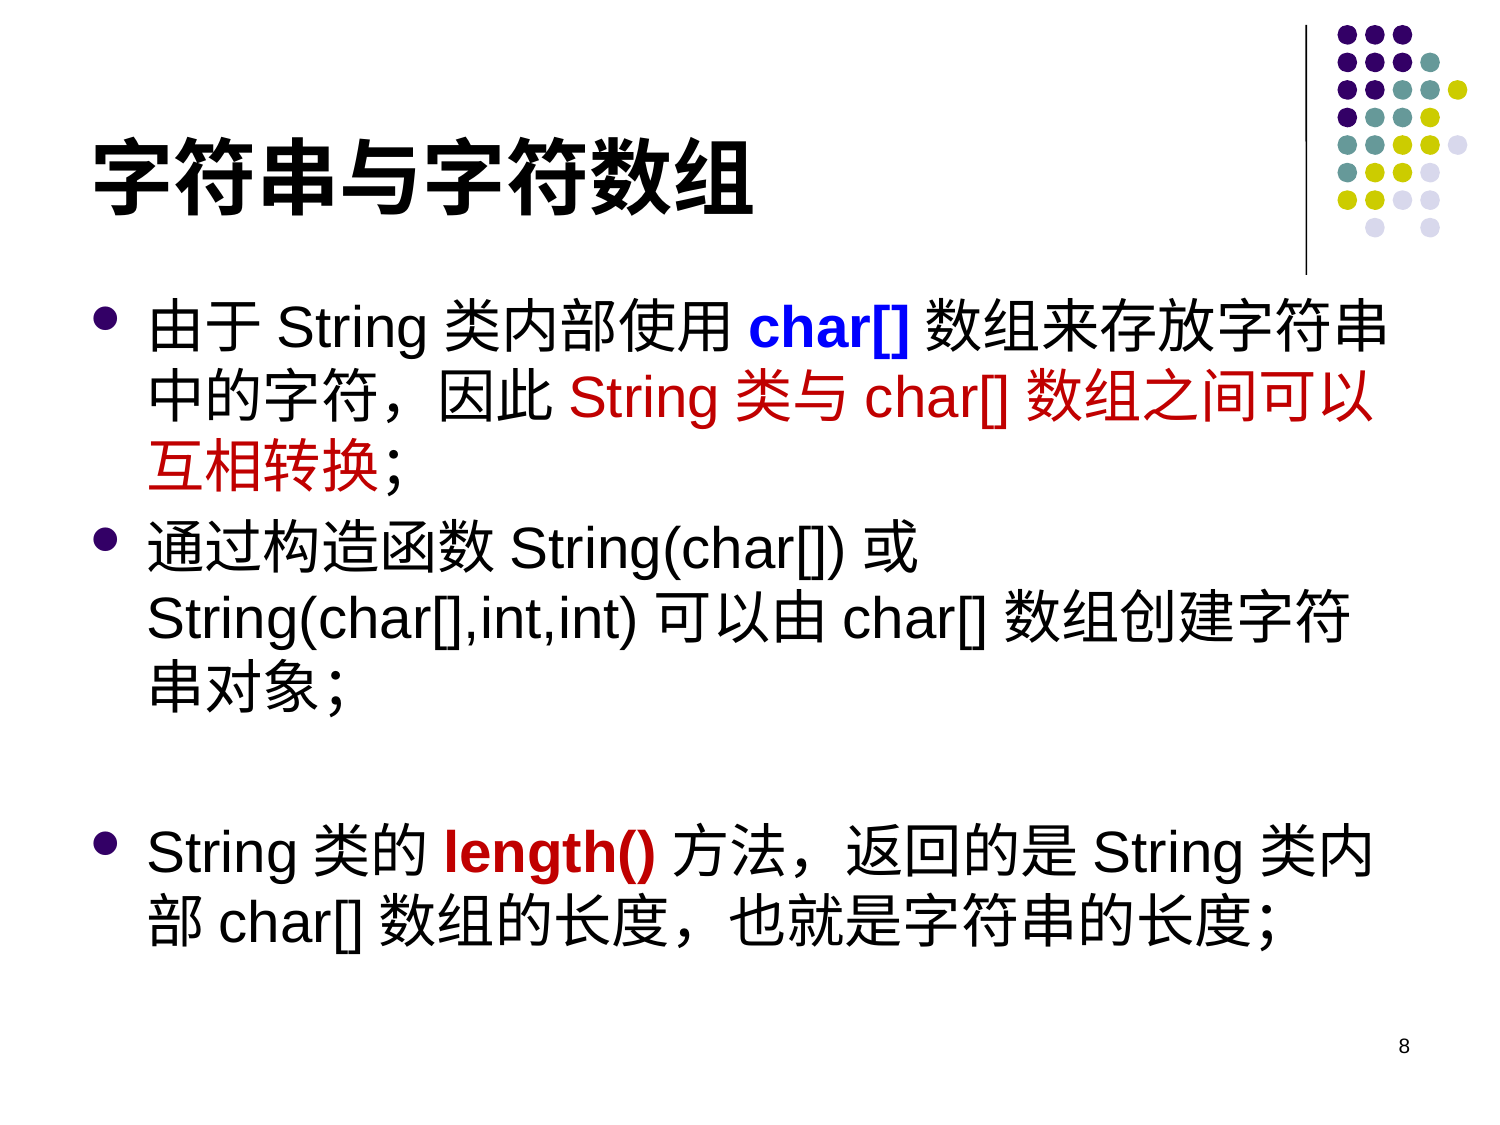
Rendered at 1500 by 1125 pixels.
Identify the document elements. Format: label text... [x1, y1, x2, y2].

title 字符串与字符数组 [74, 19, 1313, 233]
list 由于String类内部使用char[]数组来存放字符串中的字符，因此String类与char[]数组之间可以互相转换； 通过构造函数String(char[])或String(char[],int,int)可以由char[]数组创建字符串对象； String类的length()方法，返回的是String类内部char[]数组的长度，也就是字符串的长度； [74, 280, 1426, 1048]
slide_number 8 [1074, 1024, 1426, 1101]
